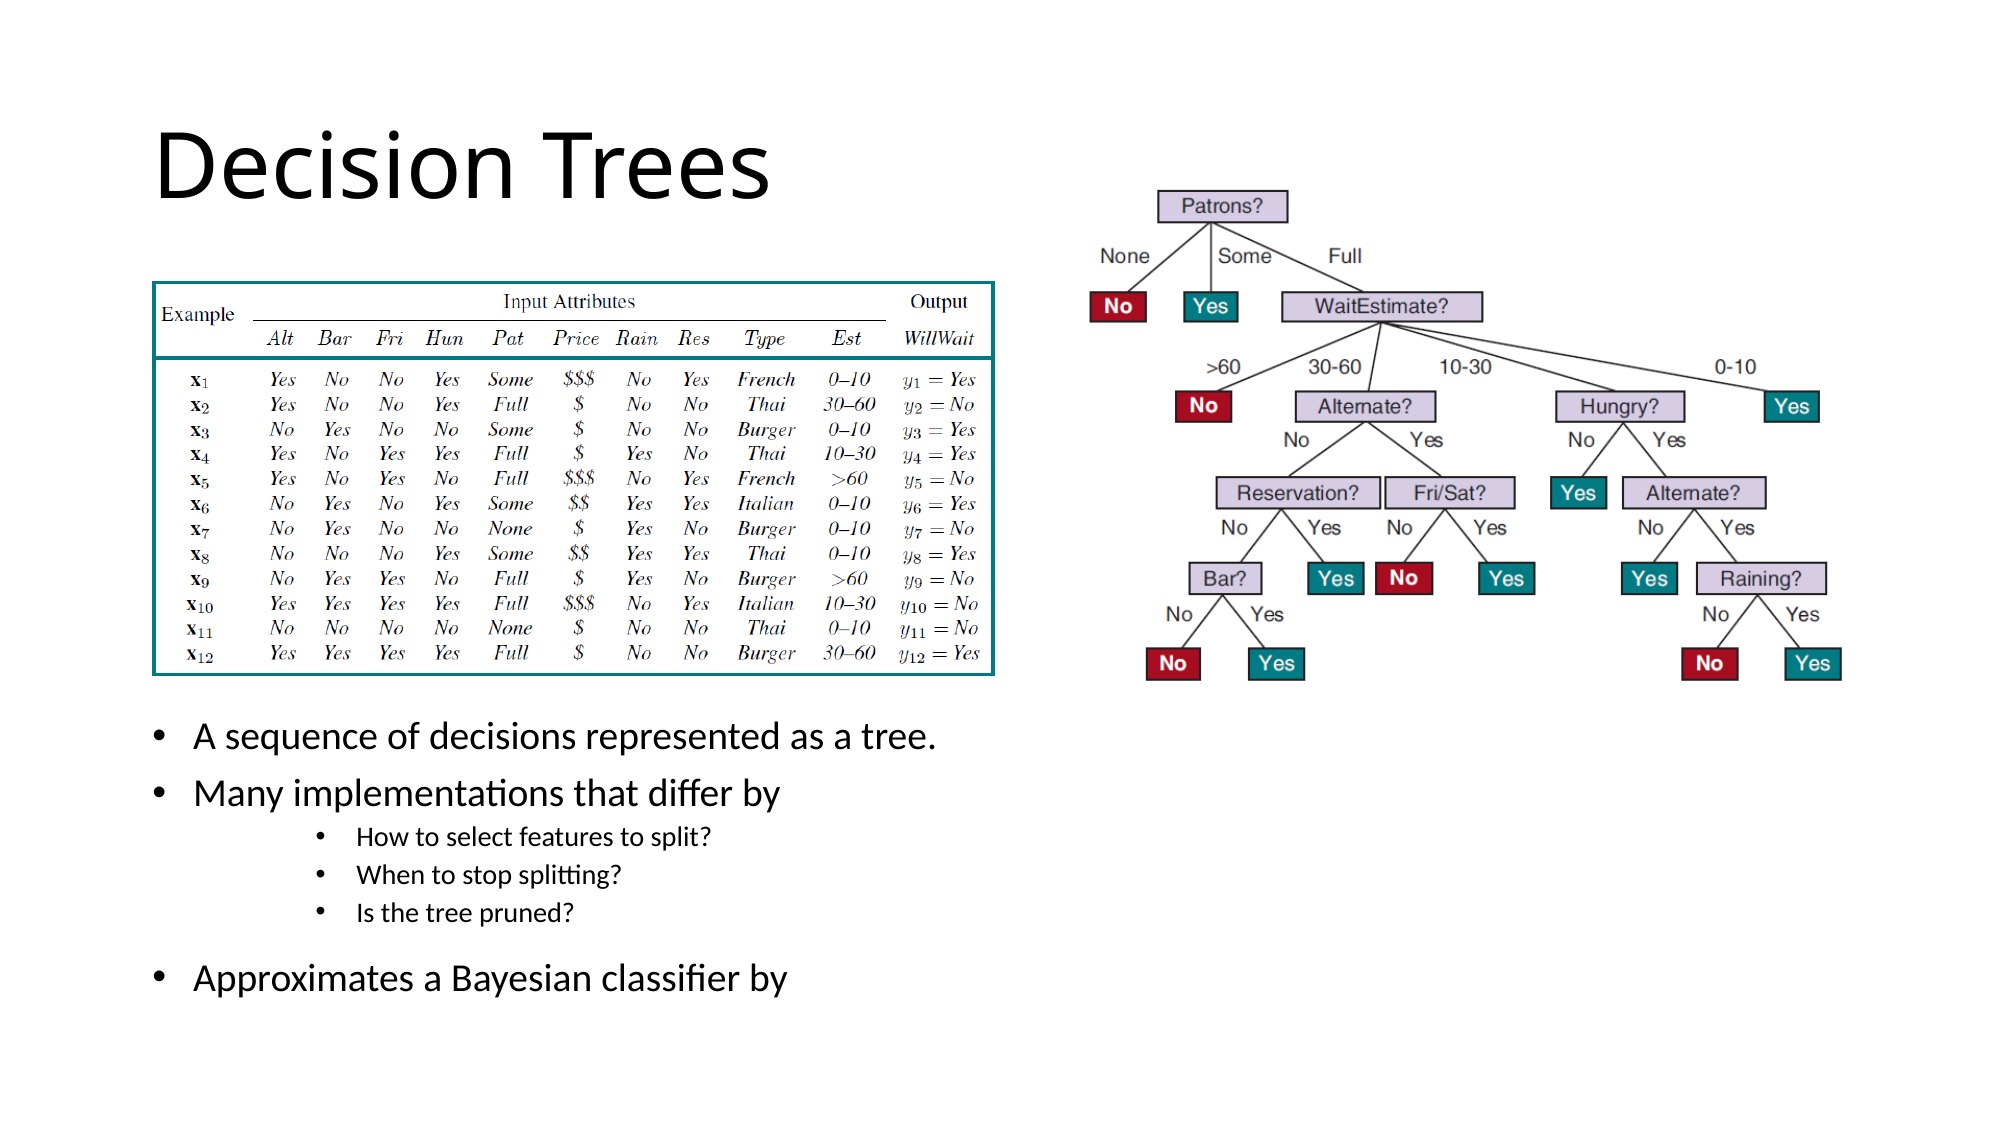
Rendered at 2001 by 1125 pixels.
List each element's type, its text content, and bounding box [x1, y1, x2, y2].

picture [1049, 168, 1921, 709]
title Decision Trees [137, 59, 1863, 278]
picture [135, 262, 1007, 690]
